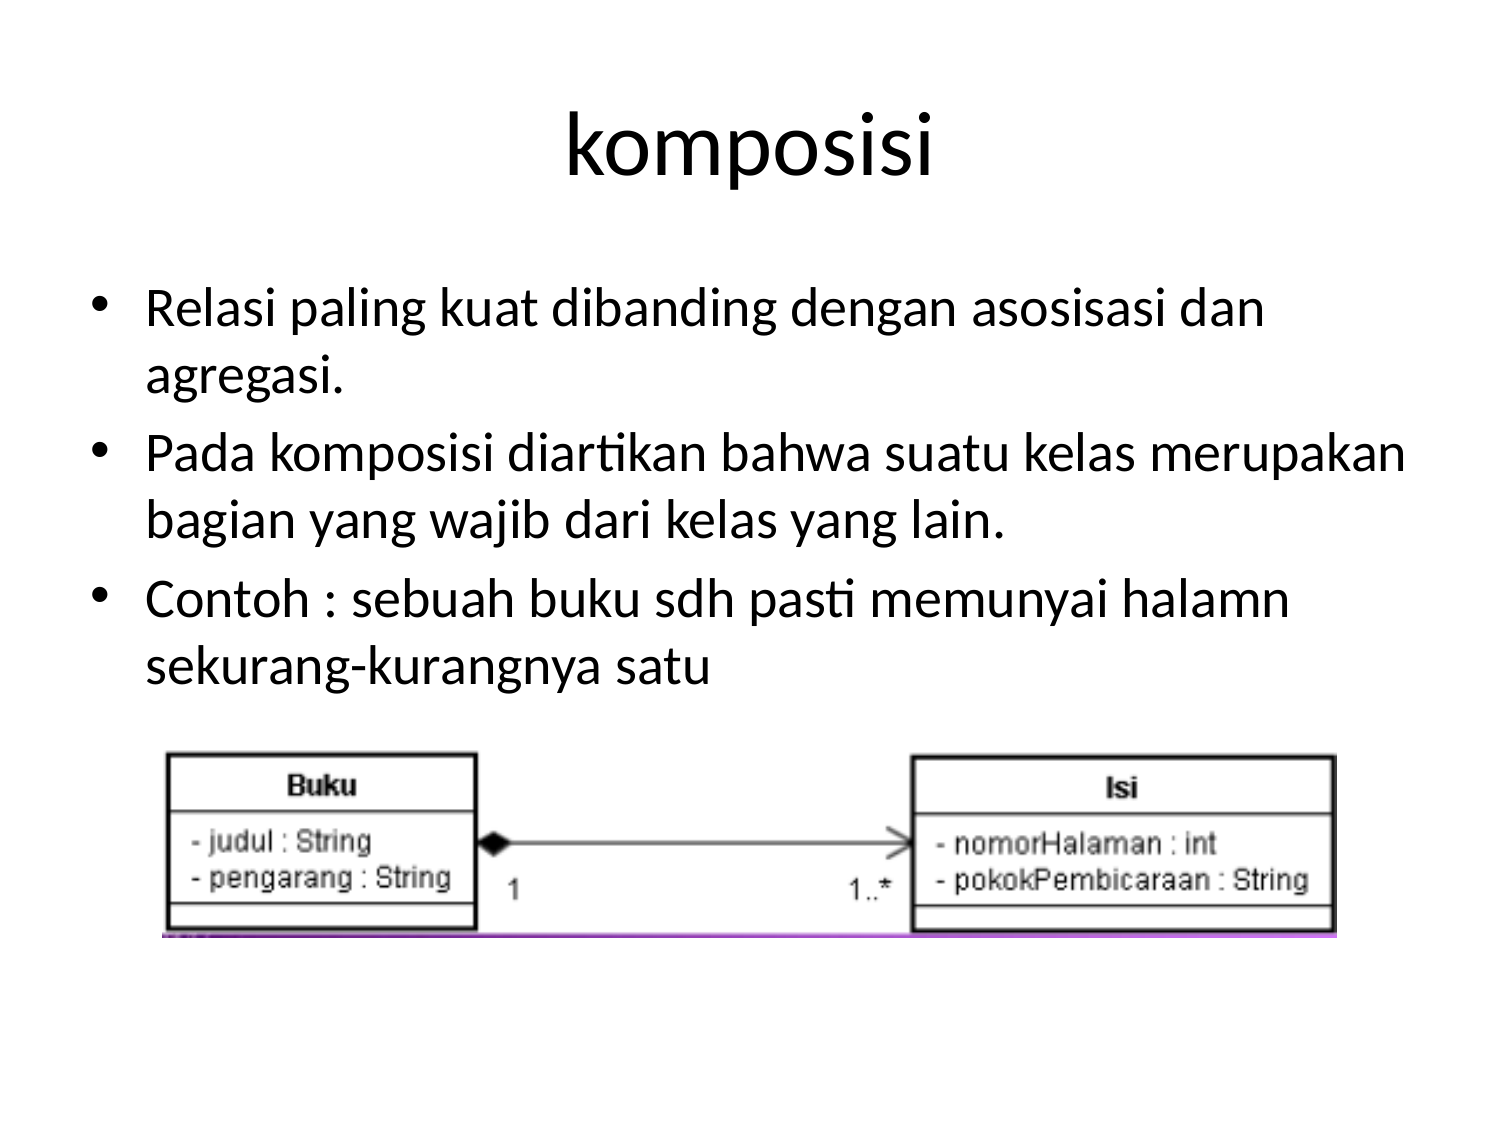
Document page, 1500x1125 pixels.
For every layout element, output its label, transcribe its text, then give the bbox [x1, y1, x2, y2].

title komposisi [75, 45, 1425, 233]
list Relasi paling kuat dibanding dengan asosisasi dan agregasi. Pada komposisi diartikan bahwa suatu kelas merupakan bagian yang wajib dari kelas yang lain. Contoh : sebuah buku sdh pasti memunyai halamn sekurang-kurangnya satu [75, 262, 1425, 705]
picture [162, 749, 1337, 938]
